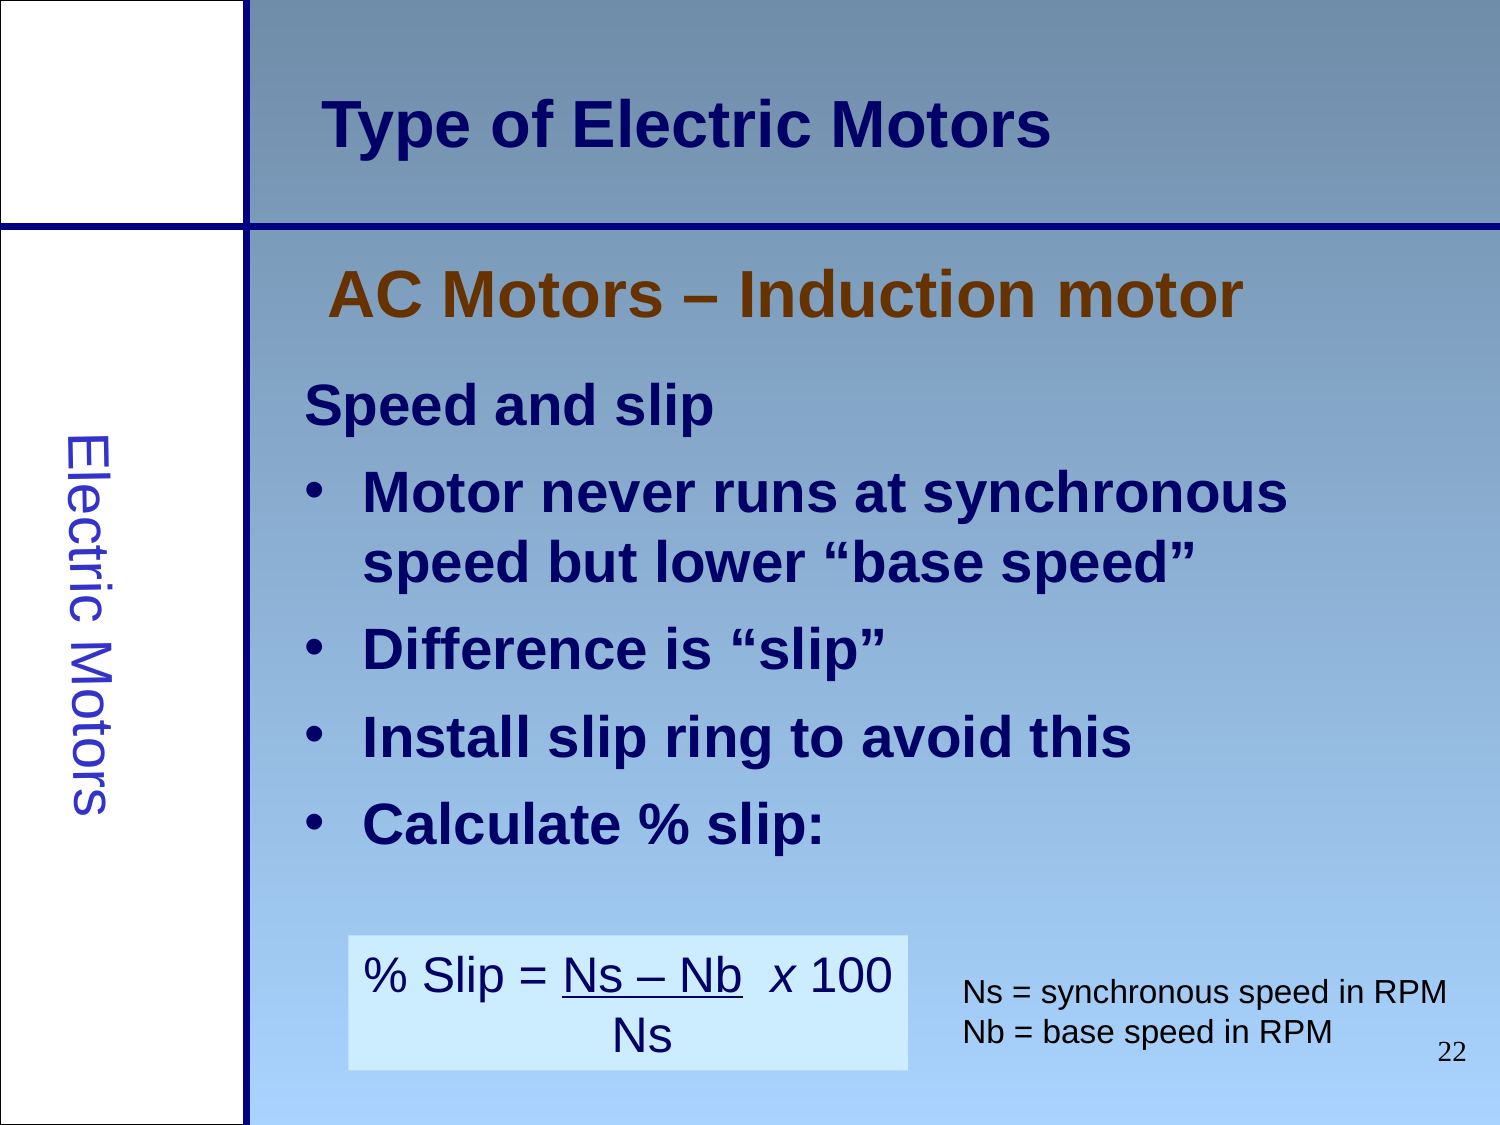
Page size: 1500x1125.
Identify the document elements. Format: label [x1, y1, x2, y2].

text_box [0, 0, 1500, 1125]
